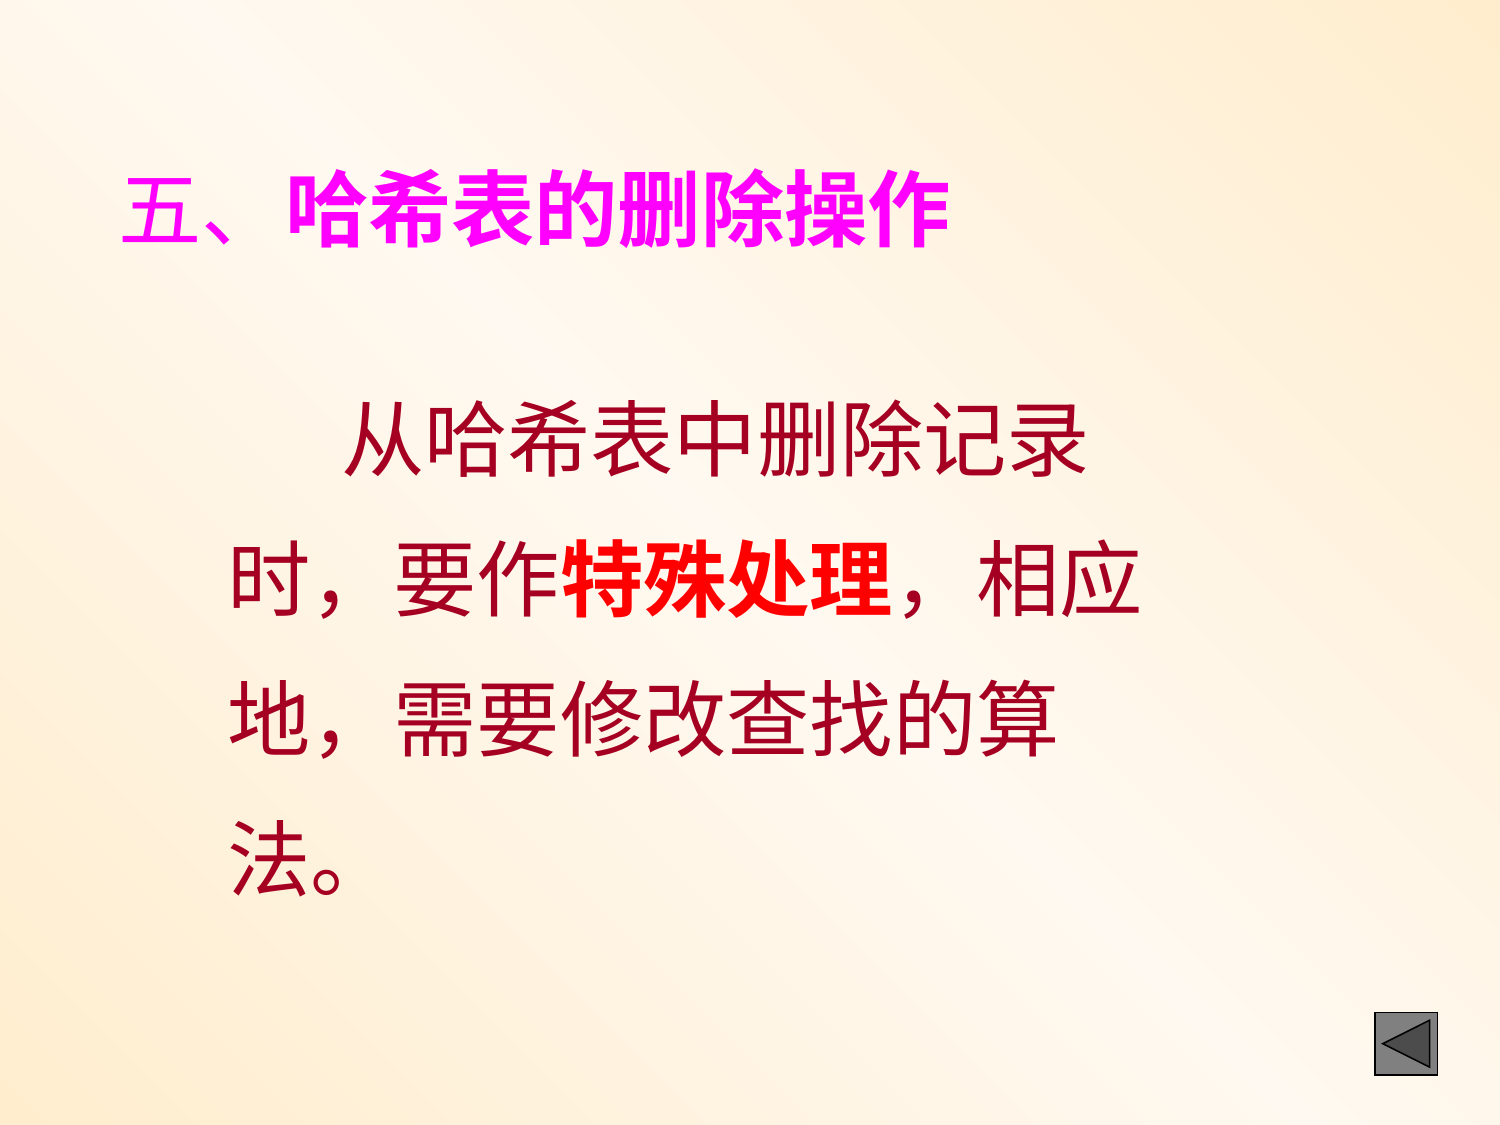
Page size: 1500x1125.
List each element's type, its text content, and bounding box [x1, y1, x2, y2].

text_box [1374, 1012, 1438, 1075]
text_box 五、哈希表的删除操作 [103, 149, 966, 265]
text_box 从哈希表中删除记录时，要作特殊处理，相应地，需要修改查找的算法。 [62, 339, 1238, 915]
